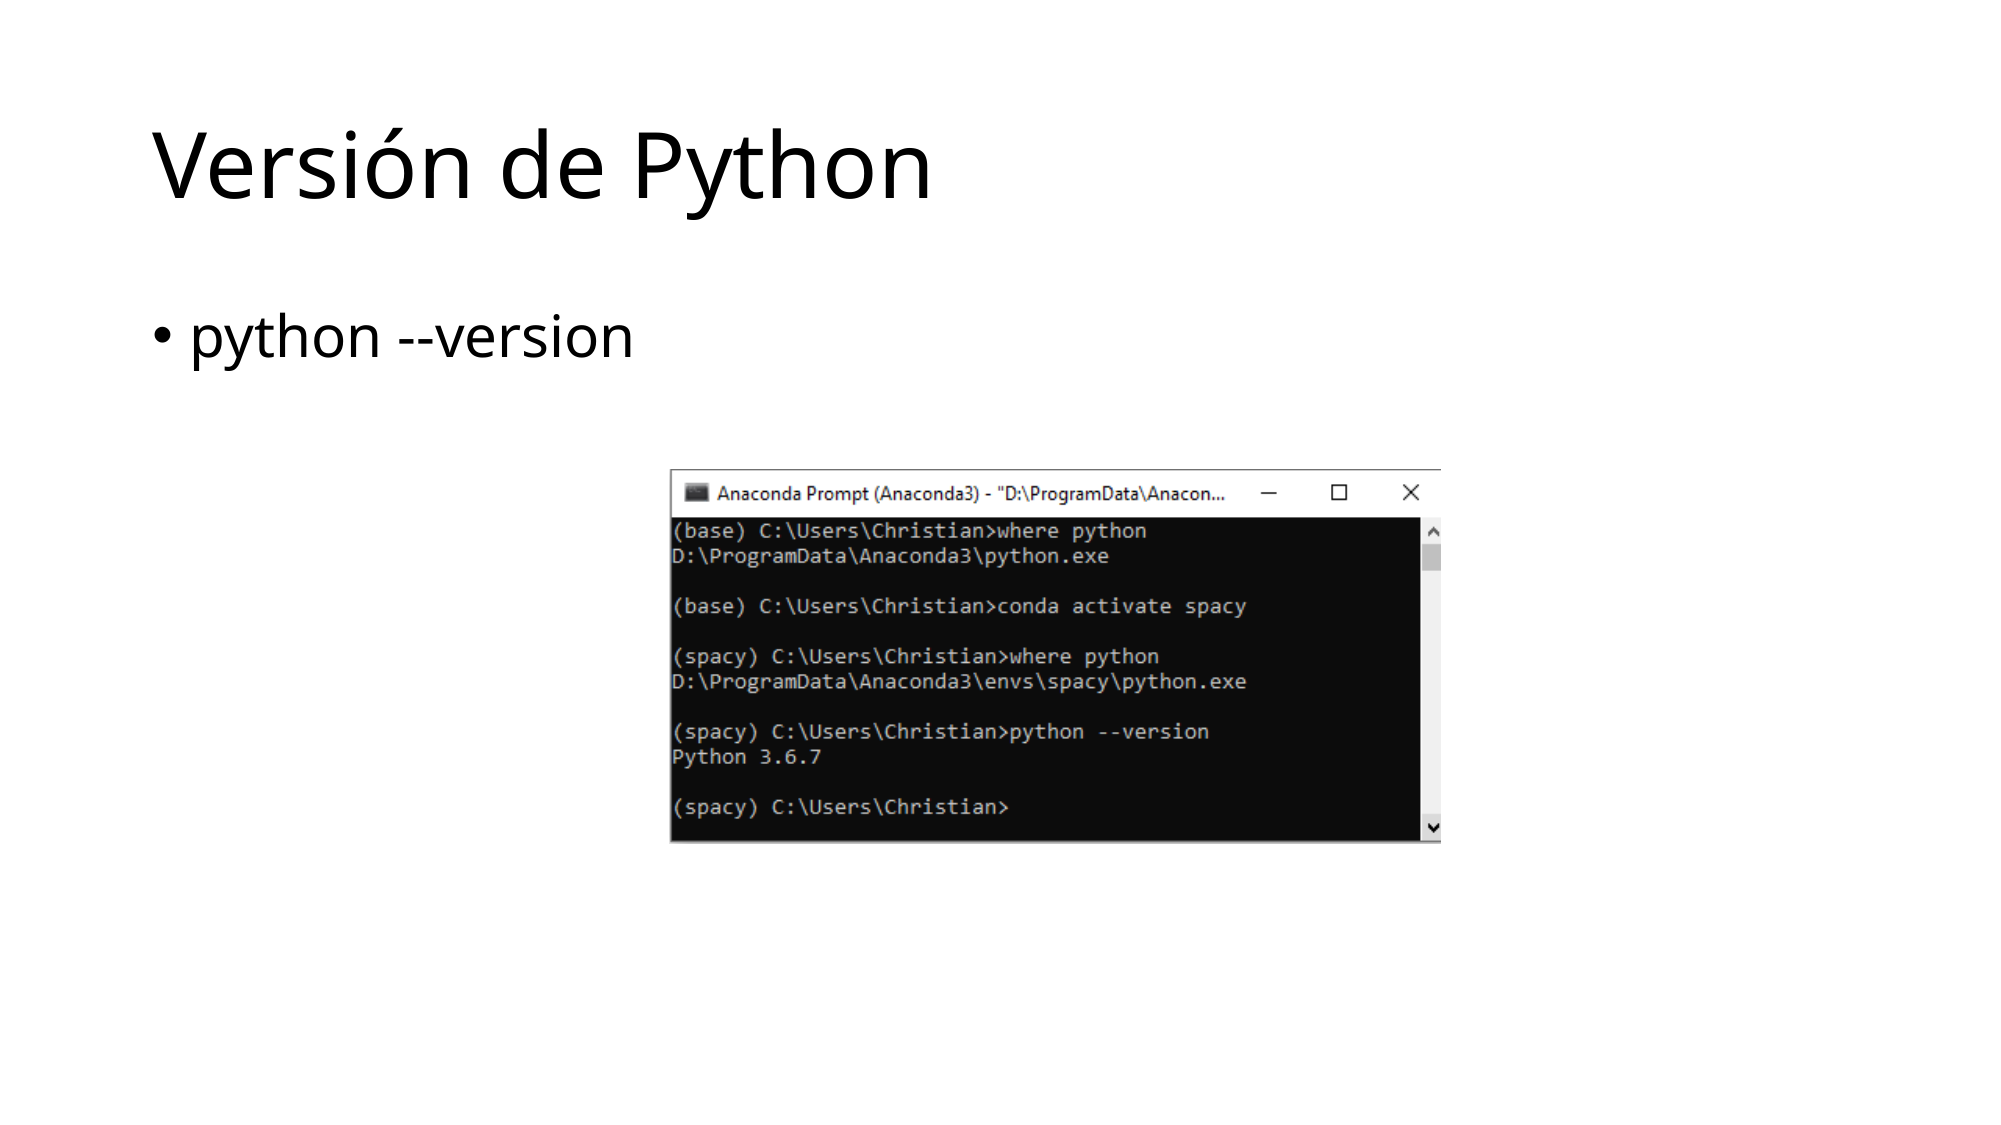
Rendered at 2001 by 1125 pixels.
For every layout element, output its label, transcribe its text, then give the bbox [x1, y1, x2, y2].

list python --version [137, 299, 1863, 1014]
picture [669, 469, 1441, 844]
title Versión de Python [137, 59, 1863, 278]
